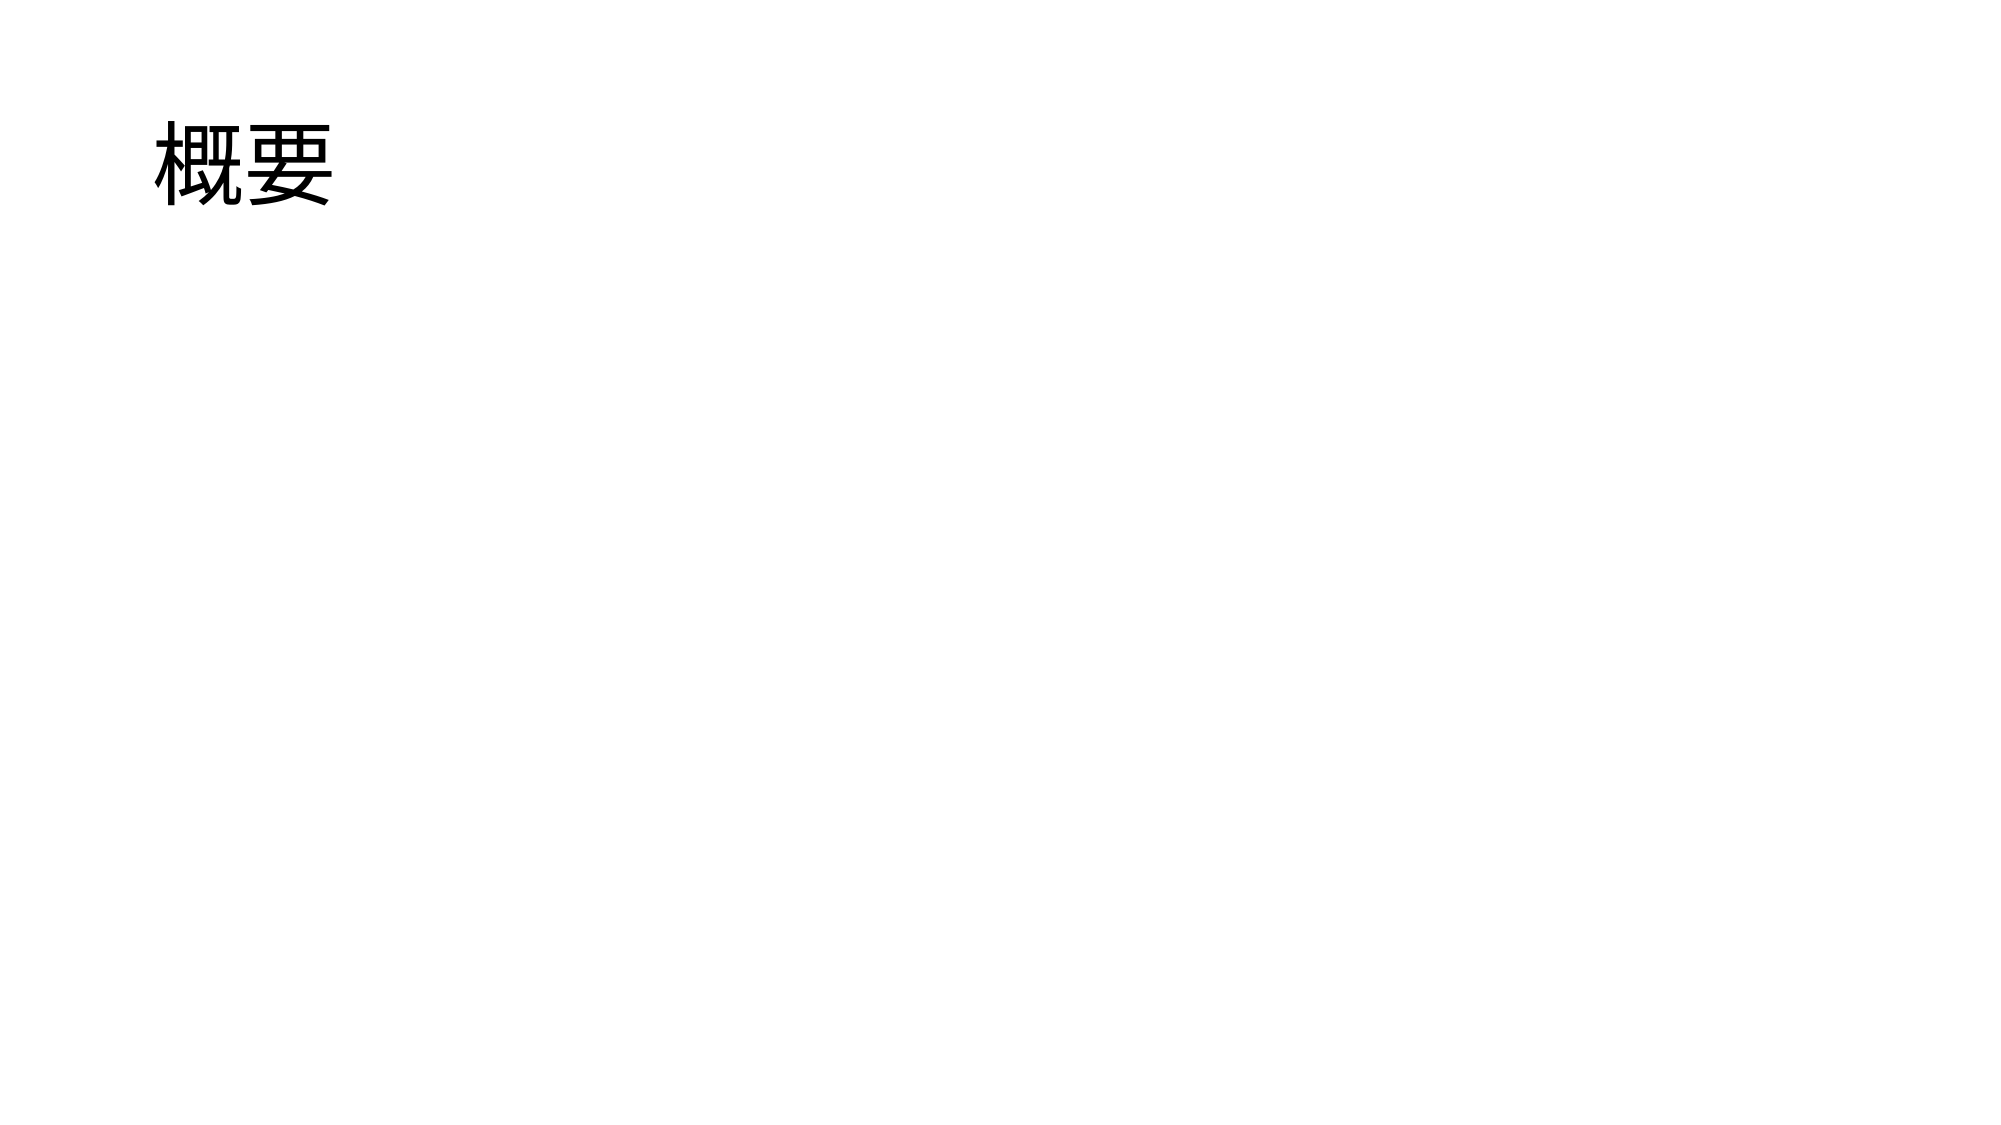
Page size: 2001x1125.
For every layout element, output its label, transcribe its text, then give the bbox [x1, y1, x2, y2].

title 概要 [137, 59, 1863, 278]
